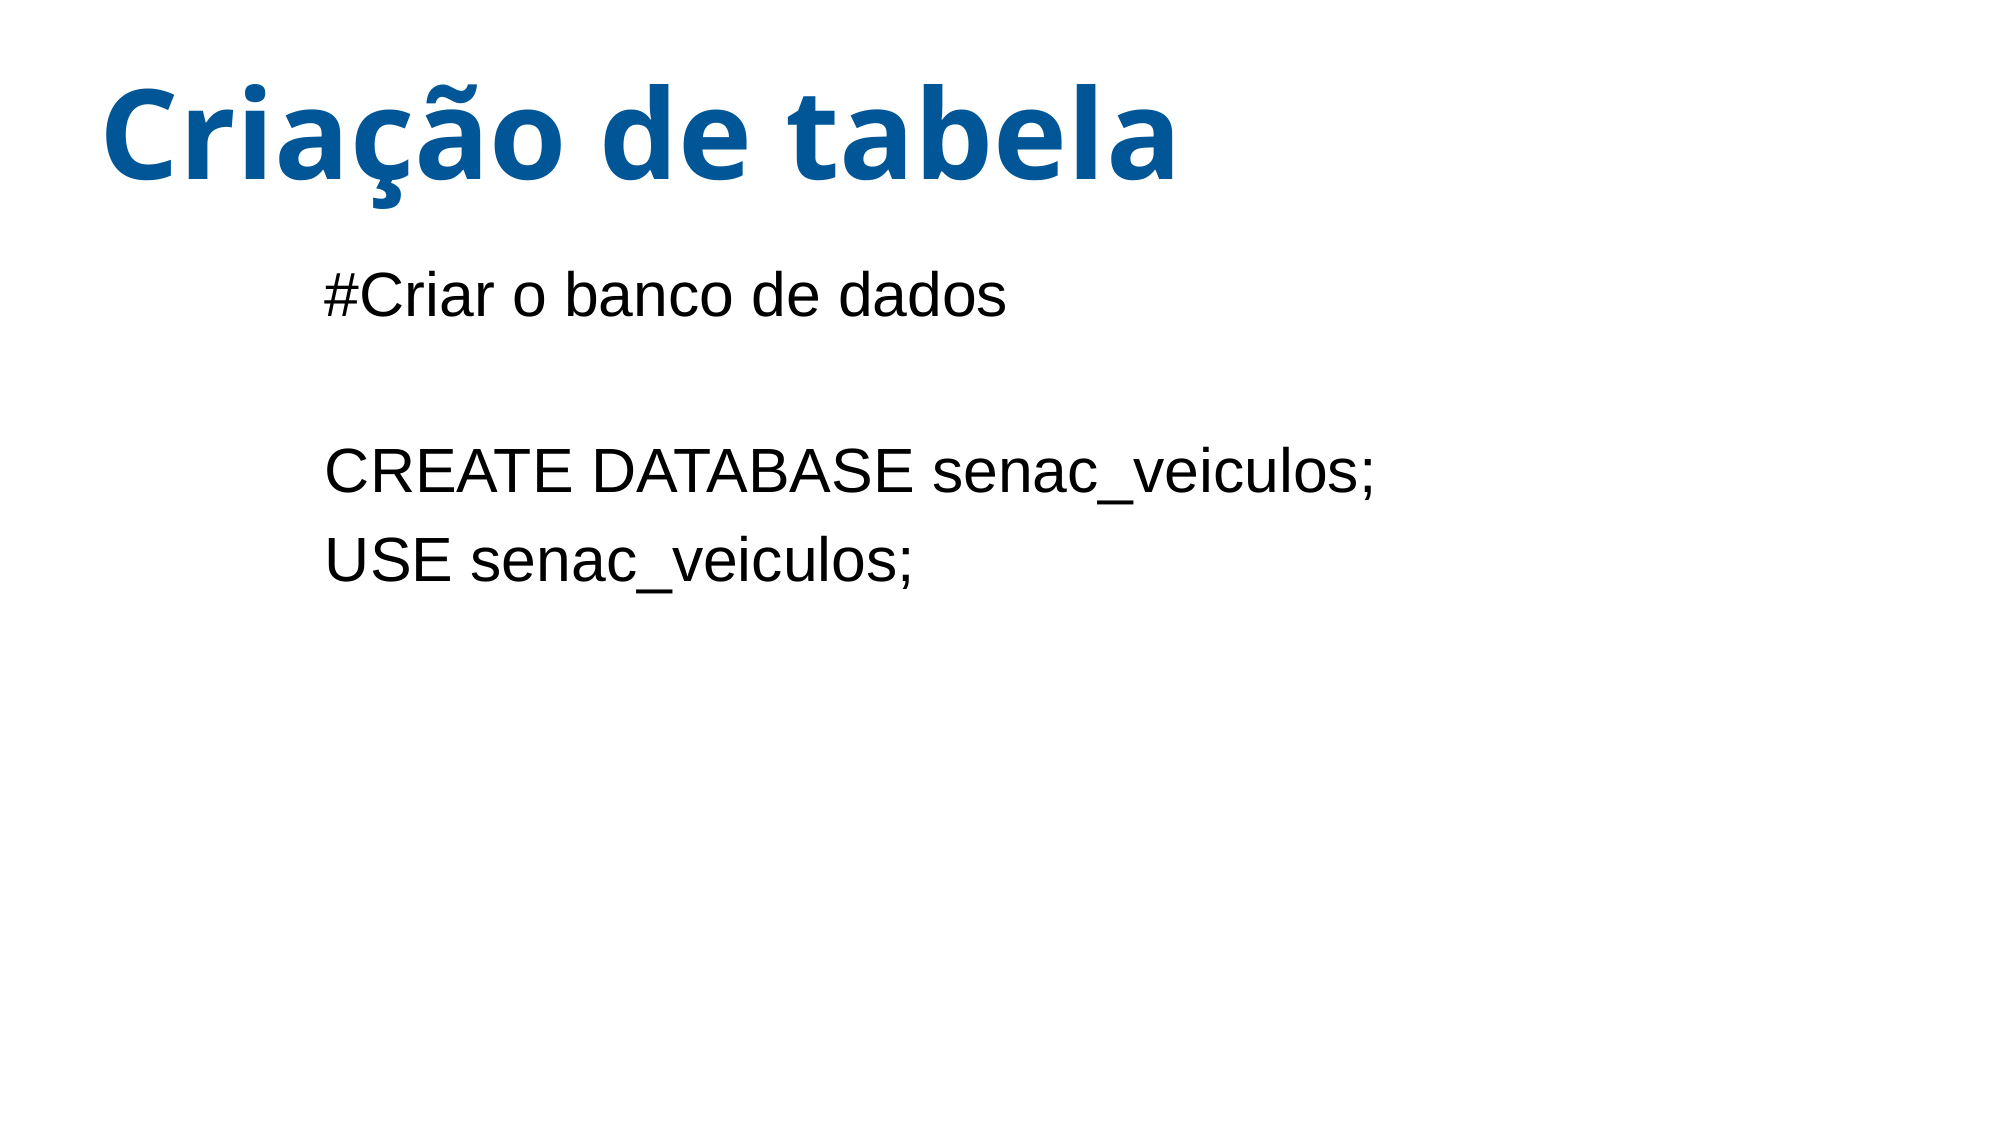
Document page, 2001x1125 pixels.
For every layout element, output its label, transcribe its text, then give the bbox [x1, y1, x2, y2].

title Criação de tabela [99, 44, 1900, 233]
list #Criar o banco de dados CREATE DATABASE senac_veiculos; USE senac_veiculos; [324, 262, 1675, 1012]
